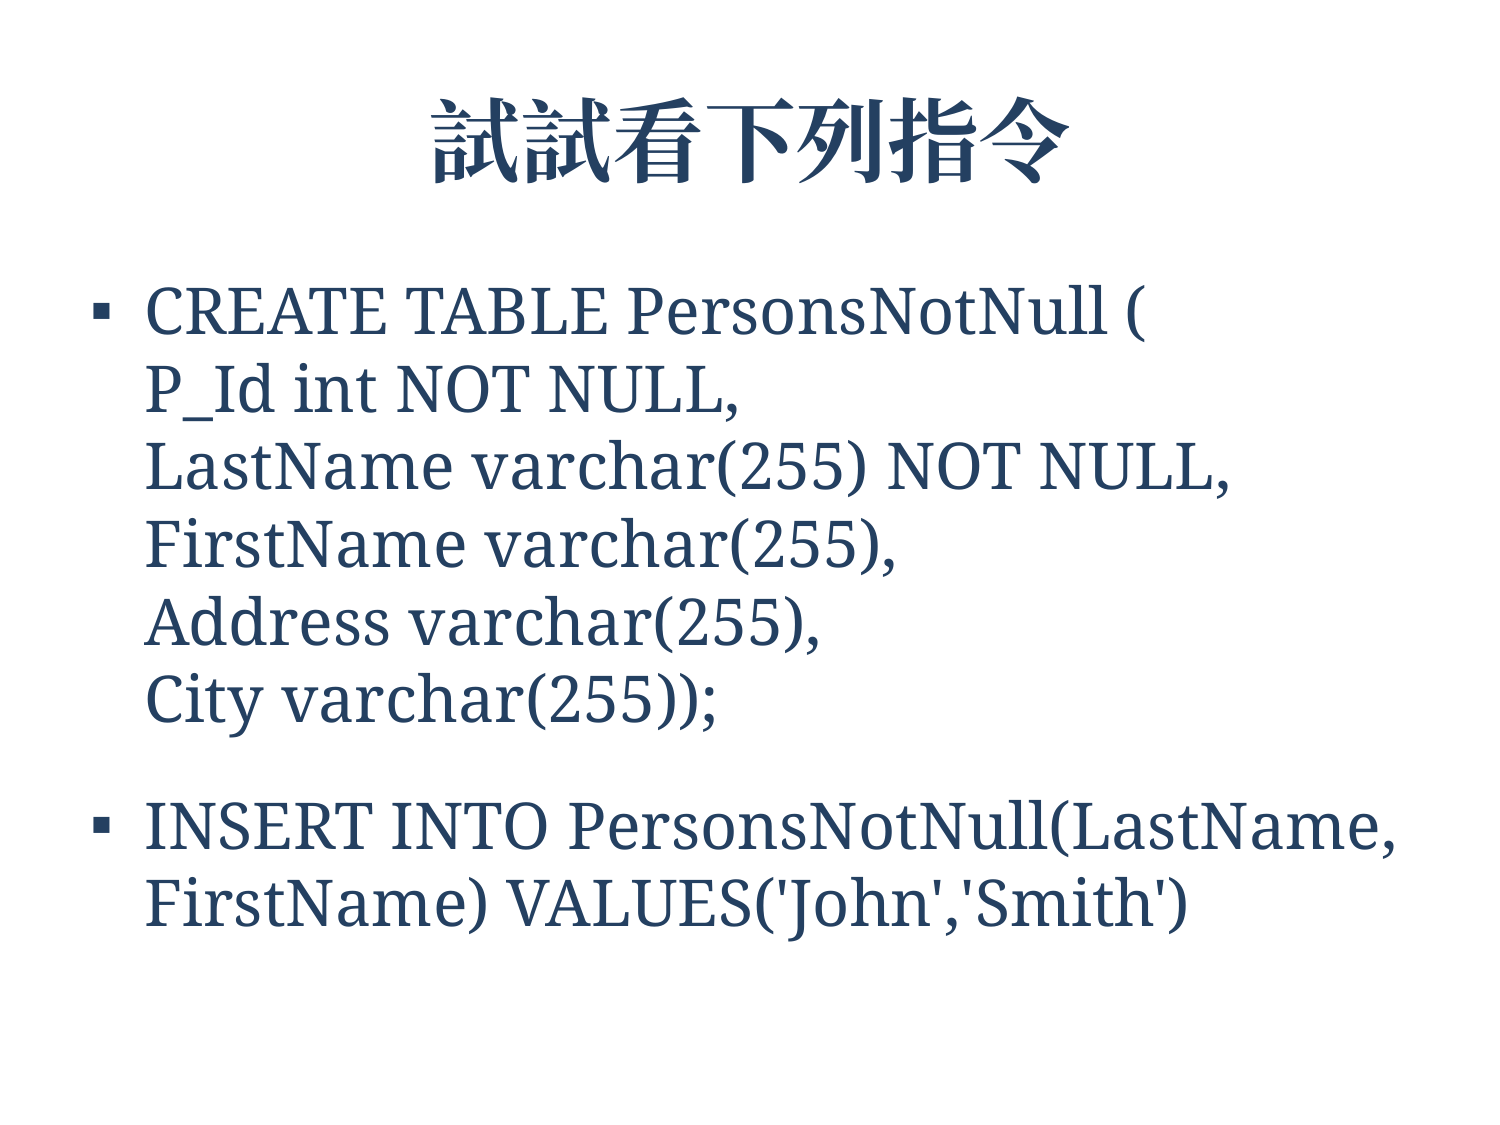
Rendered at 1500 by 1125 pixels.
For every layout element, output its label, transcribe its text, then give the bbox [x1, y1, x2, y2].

title 試試看下列指令 [75, 45, 1425, 233]
list CREATE TABLE PersonsNotNull ( P_Id int NOT NULL, LastName varchar(255) NOT NULL, FirstName varchar(255), Address varchar(255), City varchar(255)); INSERT INTO PersonsNotNull(LastName, FirstName) VALUES('John','Smith') [75, 262, 1425, 1005]
